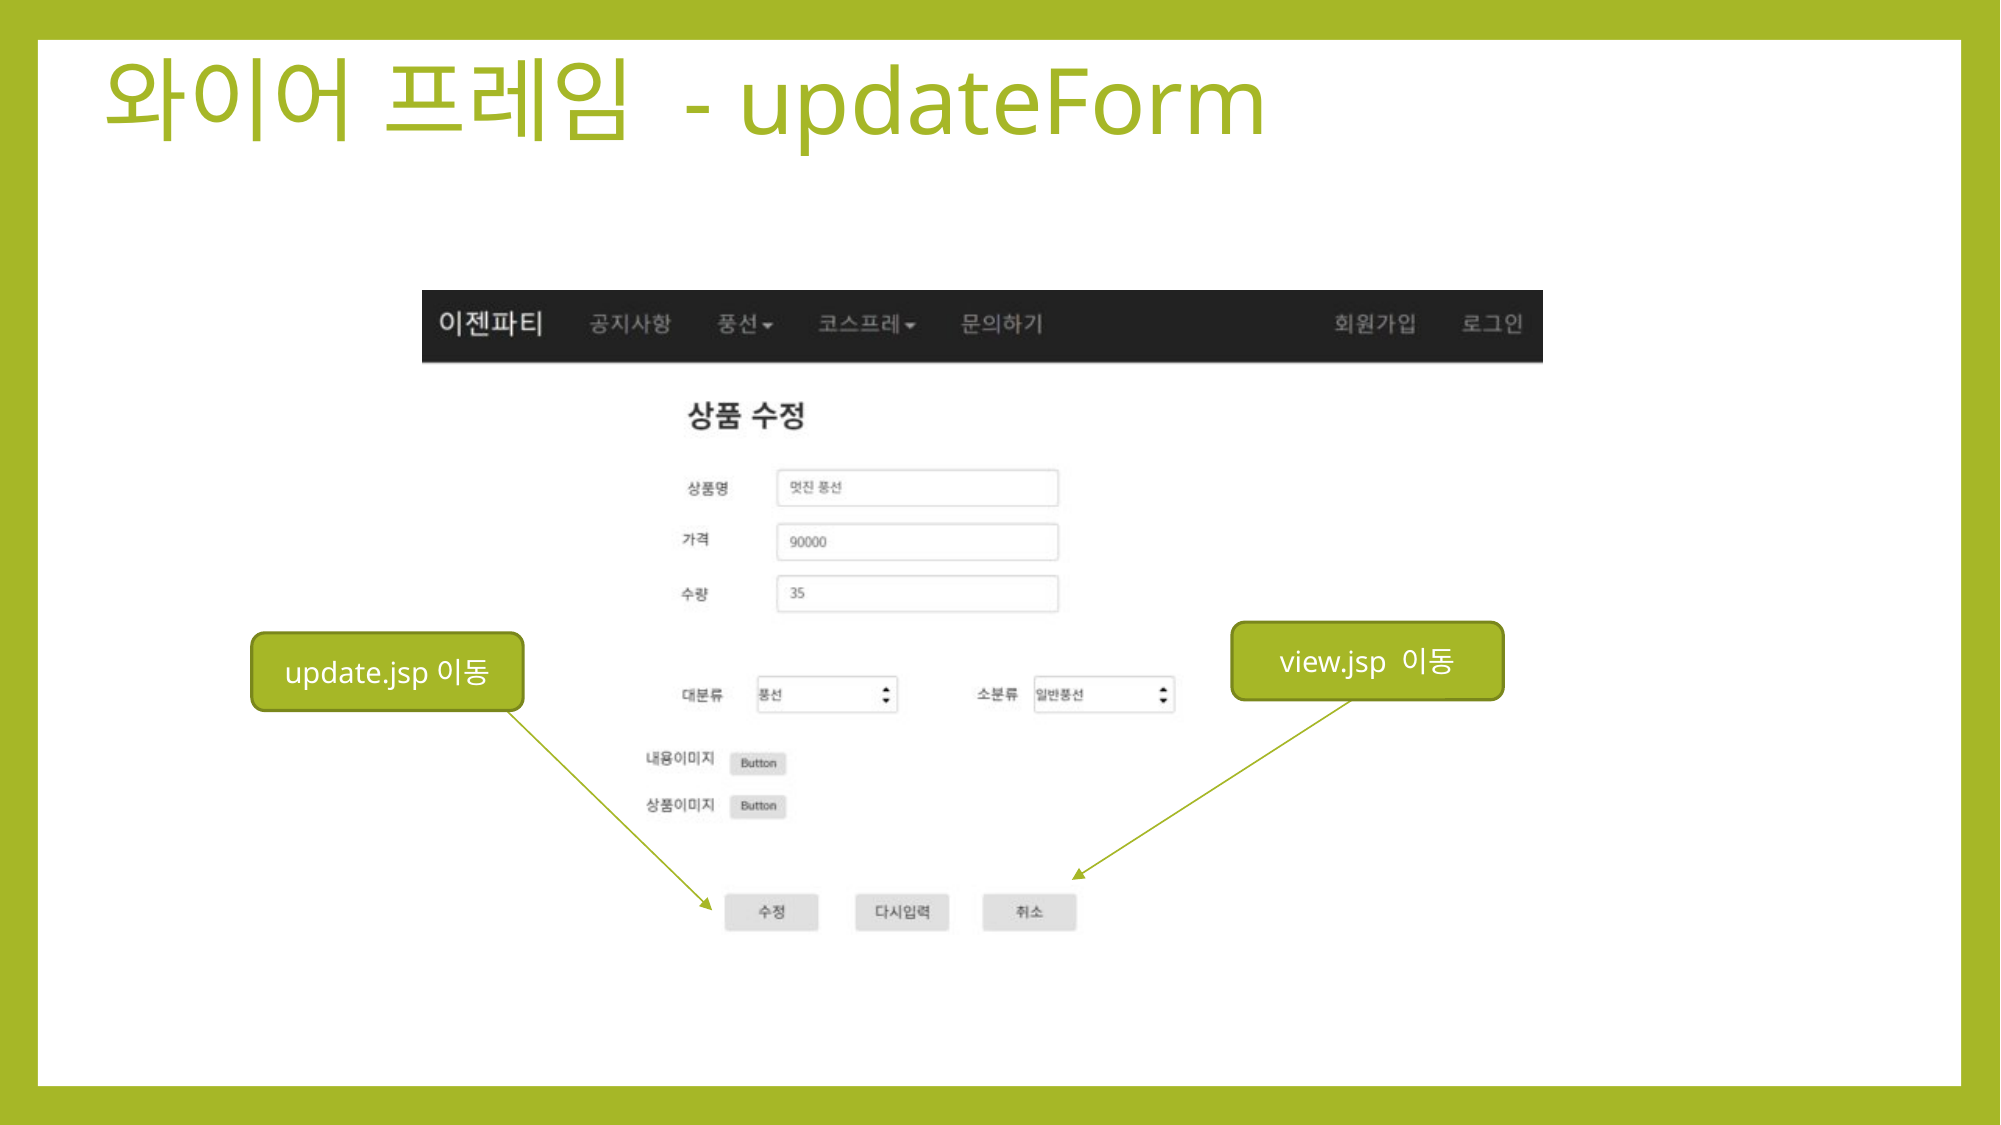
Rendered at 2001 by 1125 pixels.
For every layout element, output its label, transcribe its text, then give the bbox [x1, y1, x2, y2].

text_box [497, 702, 713, 911]
text_box update.jsp이동 [250, 631, 415, 713]
picture [422, 290, 1543, 1032]
text_box 와이어 프레임 - updateForm [88, 48, 1709, 271]
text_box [1071, 692, 1363, 881]
